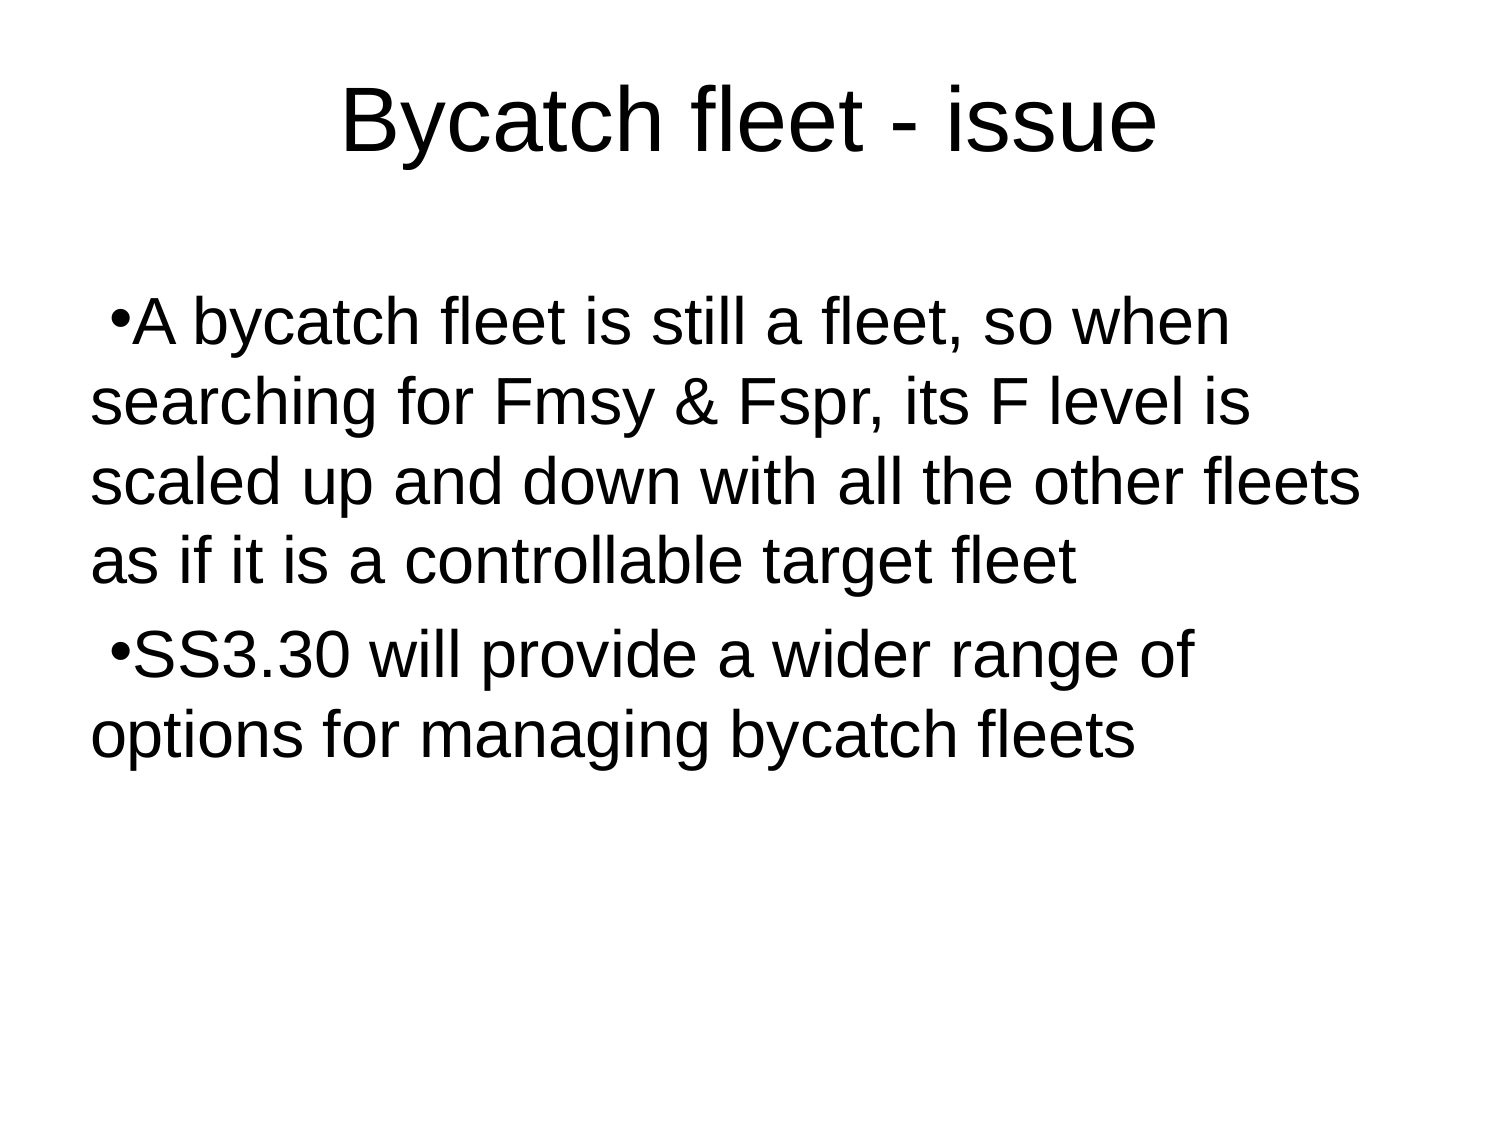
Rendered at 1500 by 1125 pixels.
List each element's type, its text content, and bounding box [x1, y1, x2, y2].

list A bycatch fleet is still a fleet, so when searching for Fmsy & Fspr, its F level is scaled up and down with all the other fleets as if it is a controllable target fleet SS3.30 will provide a wider range of options for managing bycatch fleets [75, 262, 1425, 1005]
title Bycatch fleet - issue [75, 45, 1425, 233]
